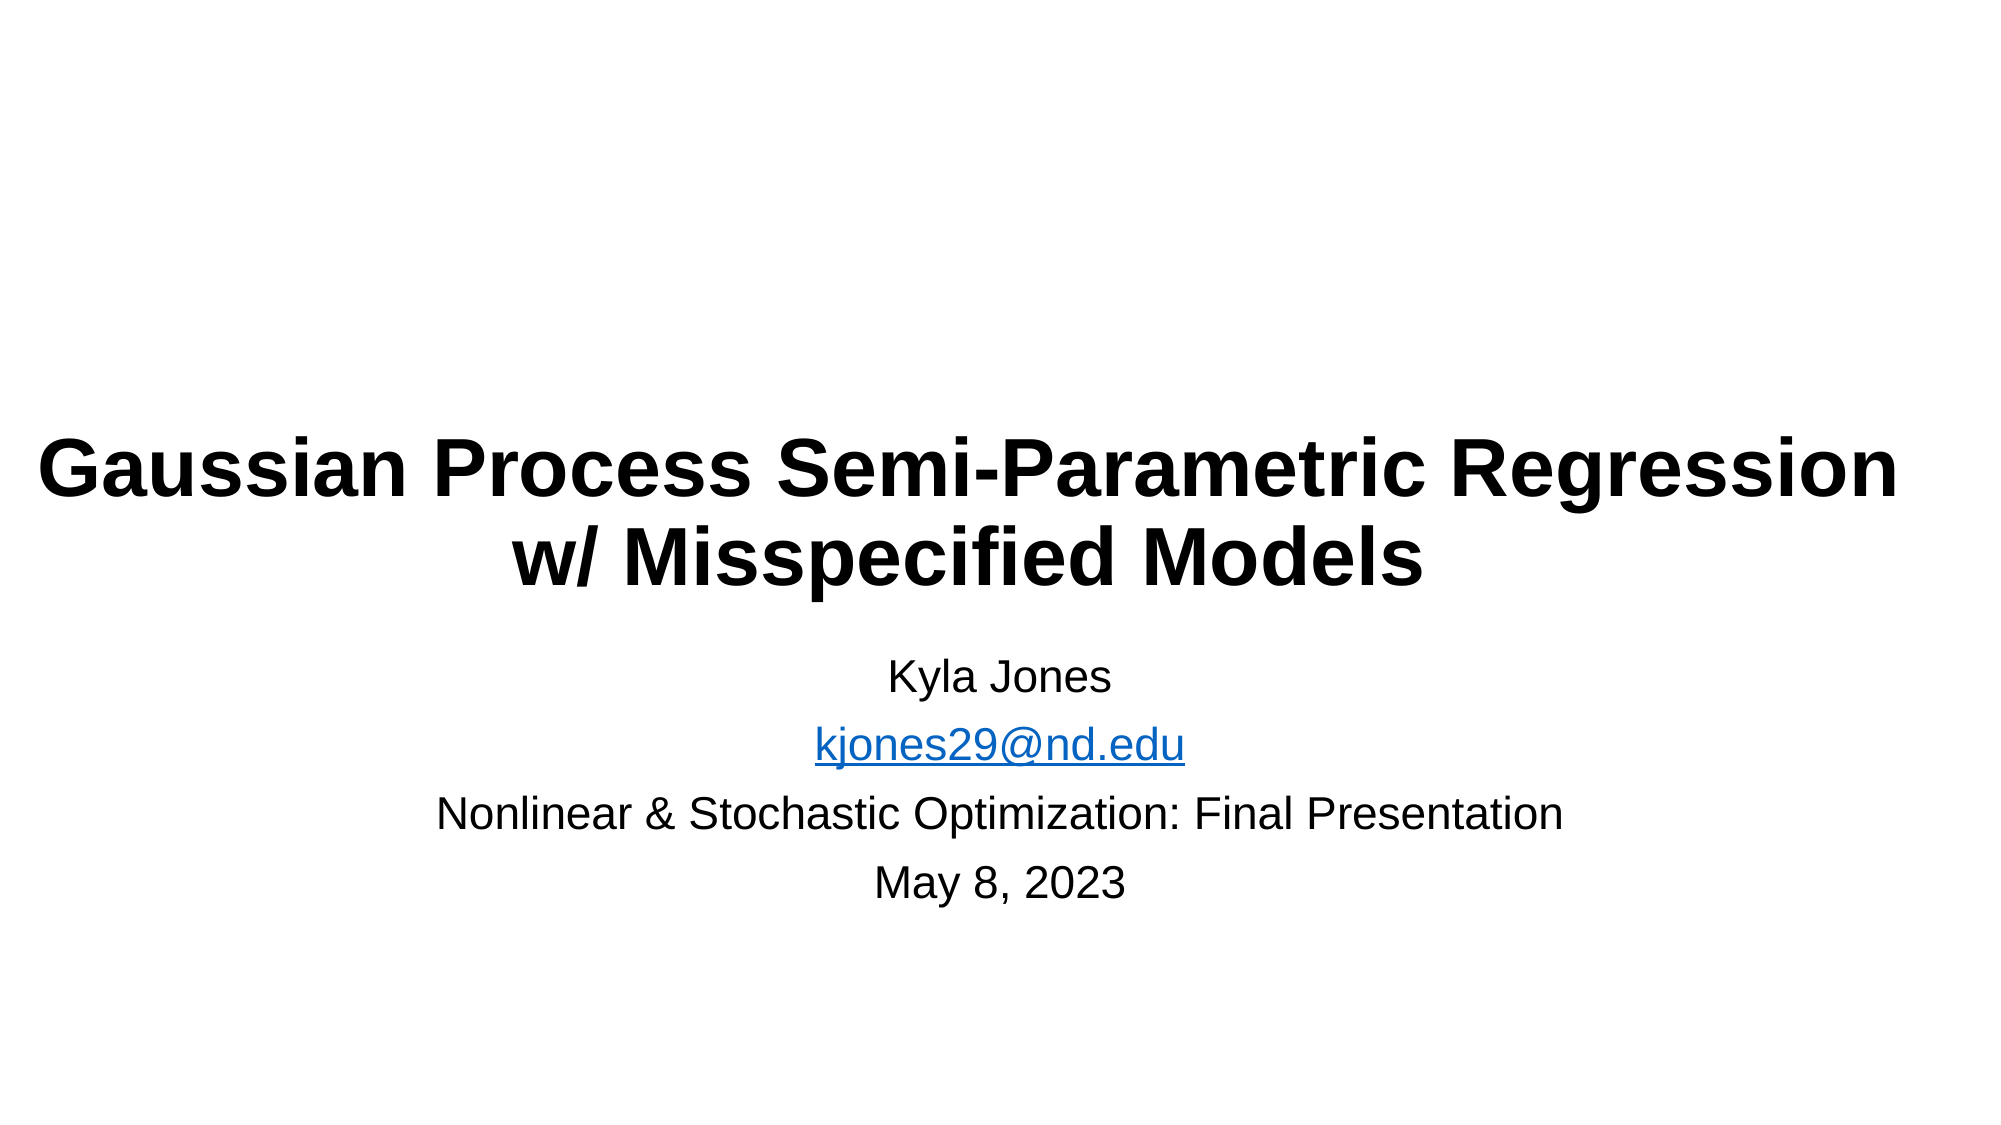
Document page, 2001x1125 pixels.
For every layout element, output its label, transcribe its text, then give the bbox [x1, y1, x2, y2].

subtitle Kyla Jones kjones29@nd.edu Nonlinear & Stochastic Optimization: Final Presentation May 8, 2023 [249, 644, 1750, 917]
title Gaussian Process Semi-Parametric Regression w/ Misspecified Models [0, 416, 1940, 611]
